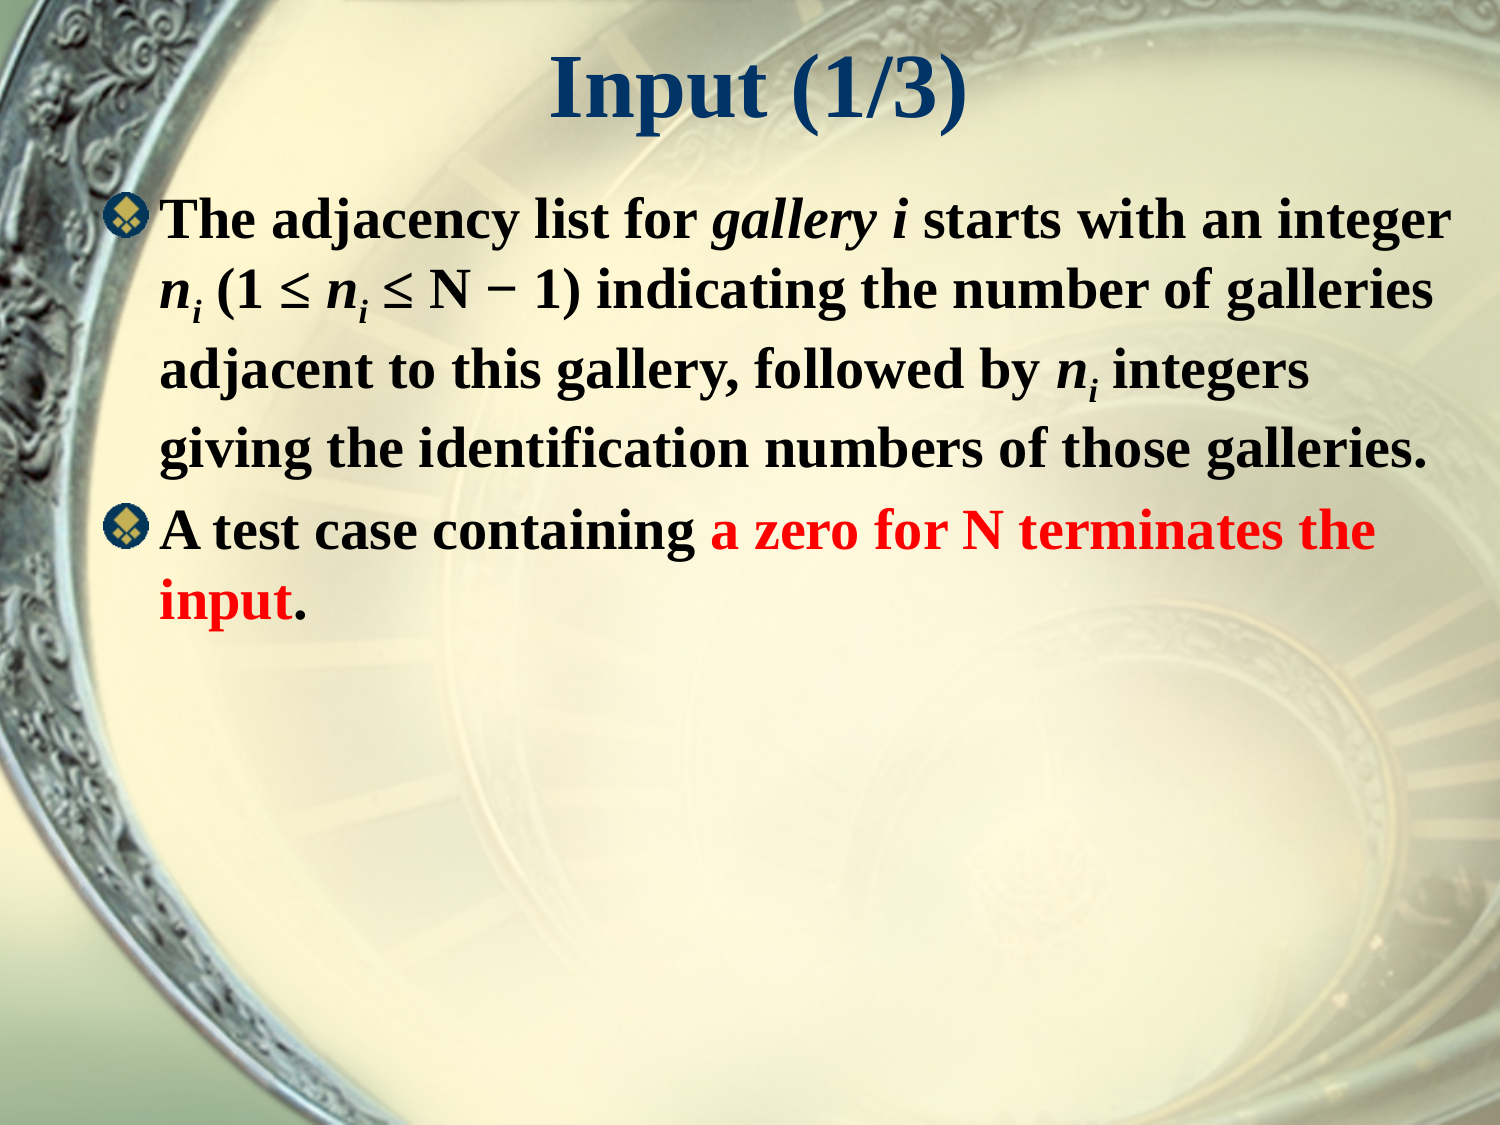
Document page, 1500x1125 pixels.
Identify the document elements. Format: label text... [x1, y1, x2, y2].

list The adjacency list for gallery i starts with an integer ni (1 ≤ ni ≤ N − 1) indicating the number of galleries adjacent to this gallery, followed by ni integers giving the identification numbers of those galleries. A test case containing a zero for N terminates the input. [88, 172, 1483, 1059]
title Input (1/3) [159, 30, 1360, 169]
picture [0, 0, 1500, 1125]
